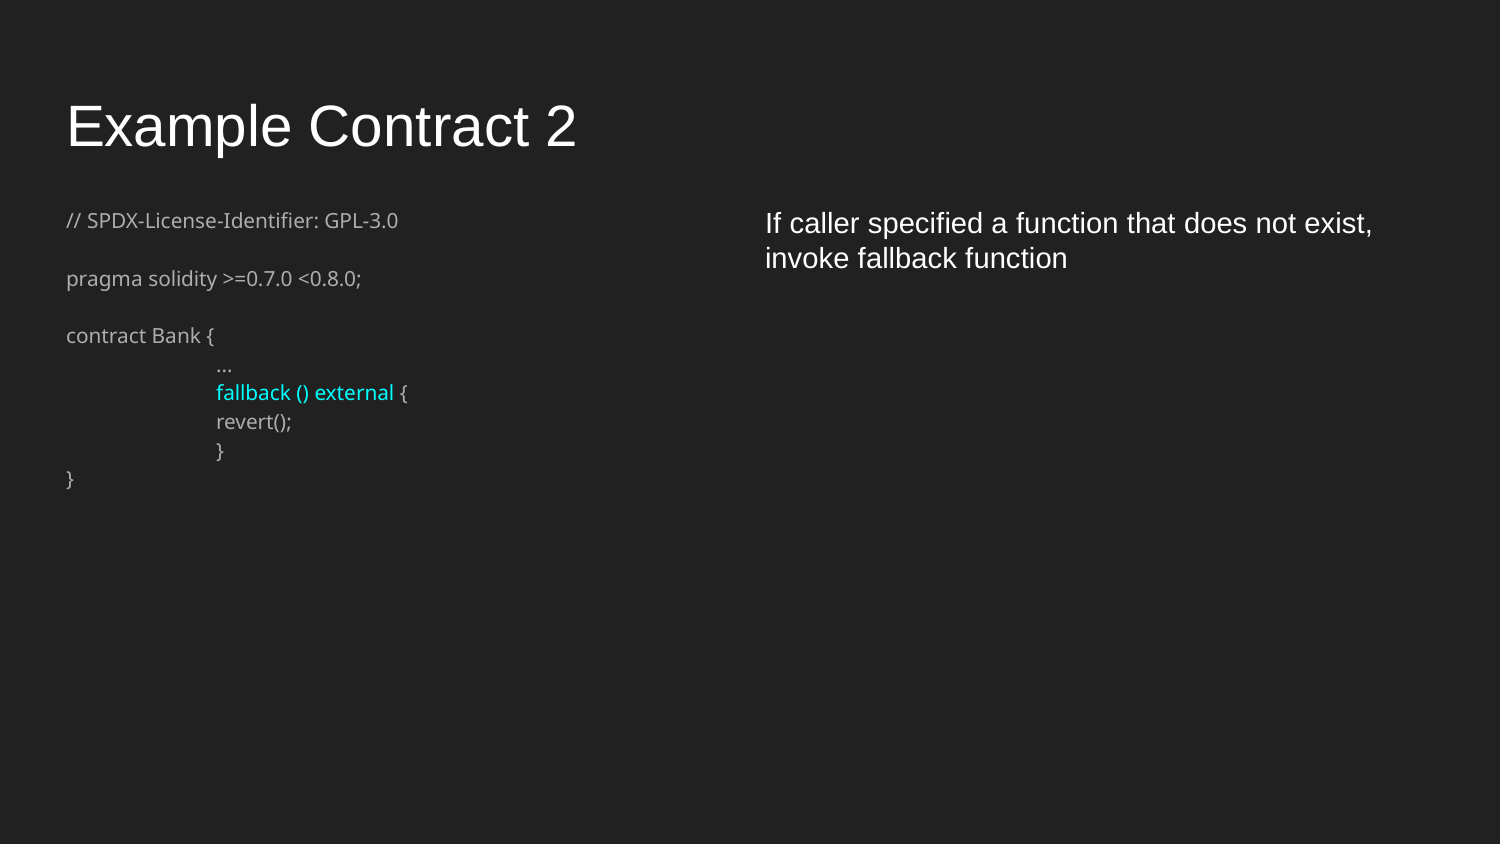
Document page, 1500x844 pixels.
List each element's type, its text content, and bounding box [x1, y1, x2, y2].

list // SPDX-License-Identifier: GPL-3.0 pragma solidity >=0.7.0 <0.8.0; contract Bank { … fallback () external { revert(); } } [51, 189, 1112, 750]
title Example Contract 2 [51, 72, 1449, 167]
text_box If caller specified a function that does not exist, invoke fallback function [750, 188, 1412, 289]
